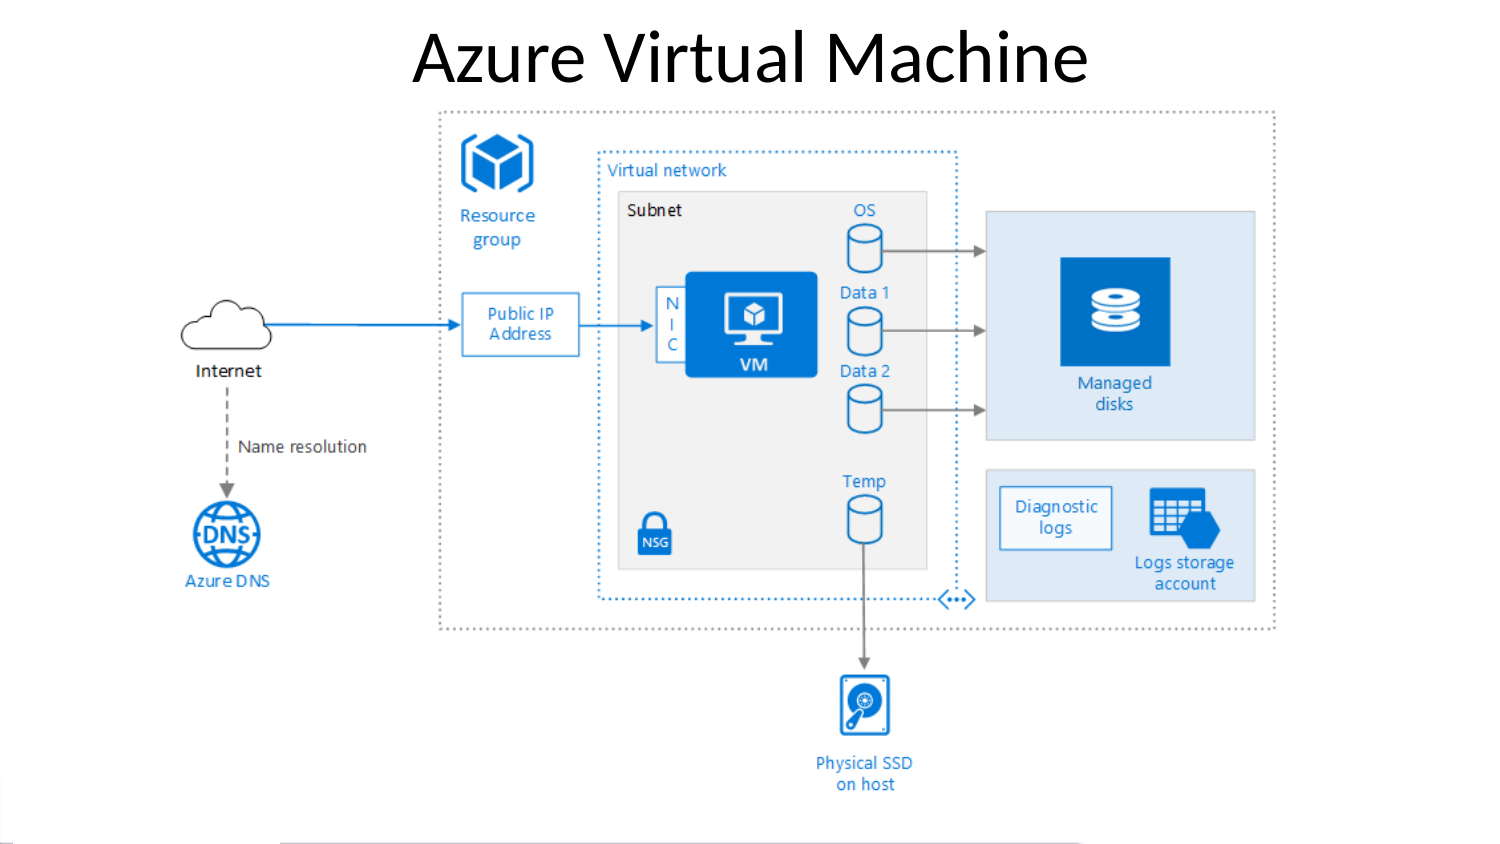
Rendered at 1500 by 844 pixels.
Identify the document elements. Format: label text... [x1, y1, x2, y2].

picture [0, 0, 1500, 844]
title Azure Virtual Machine [132, 0, 1371, 92]
